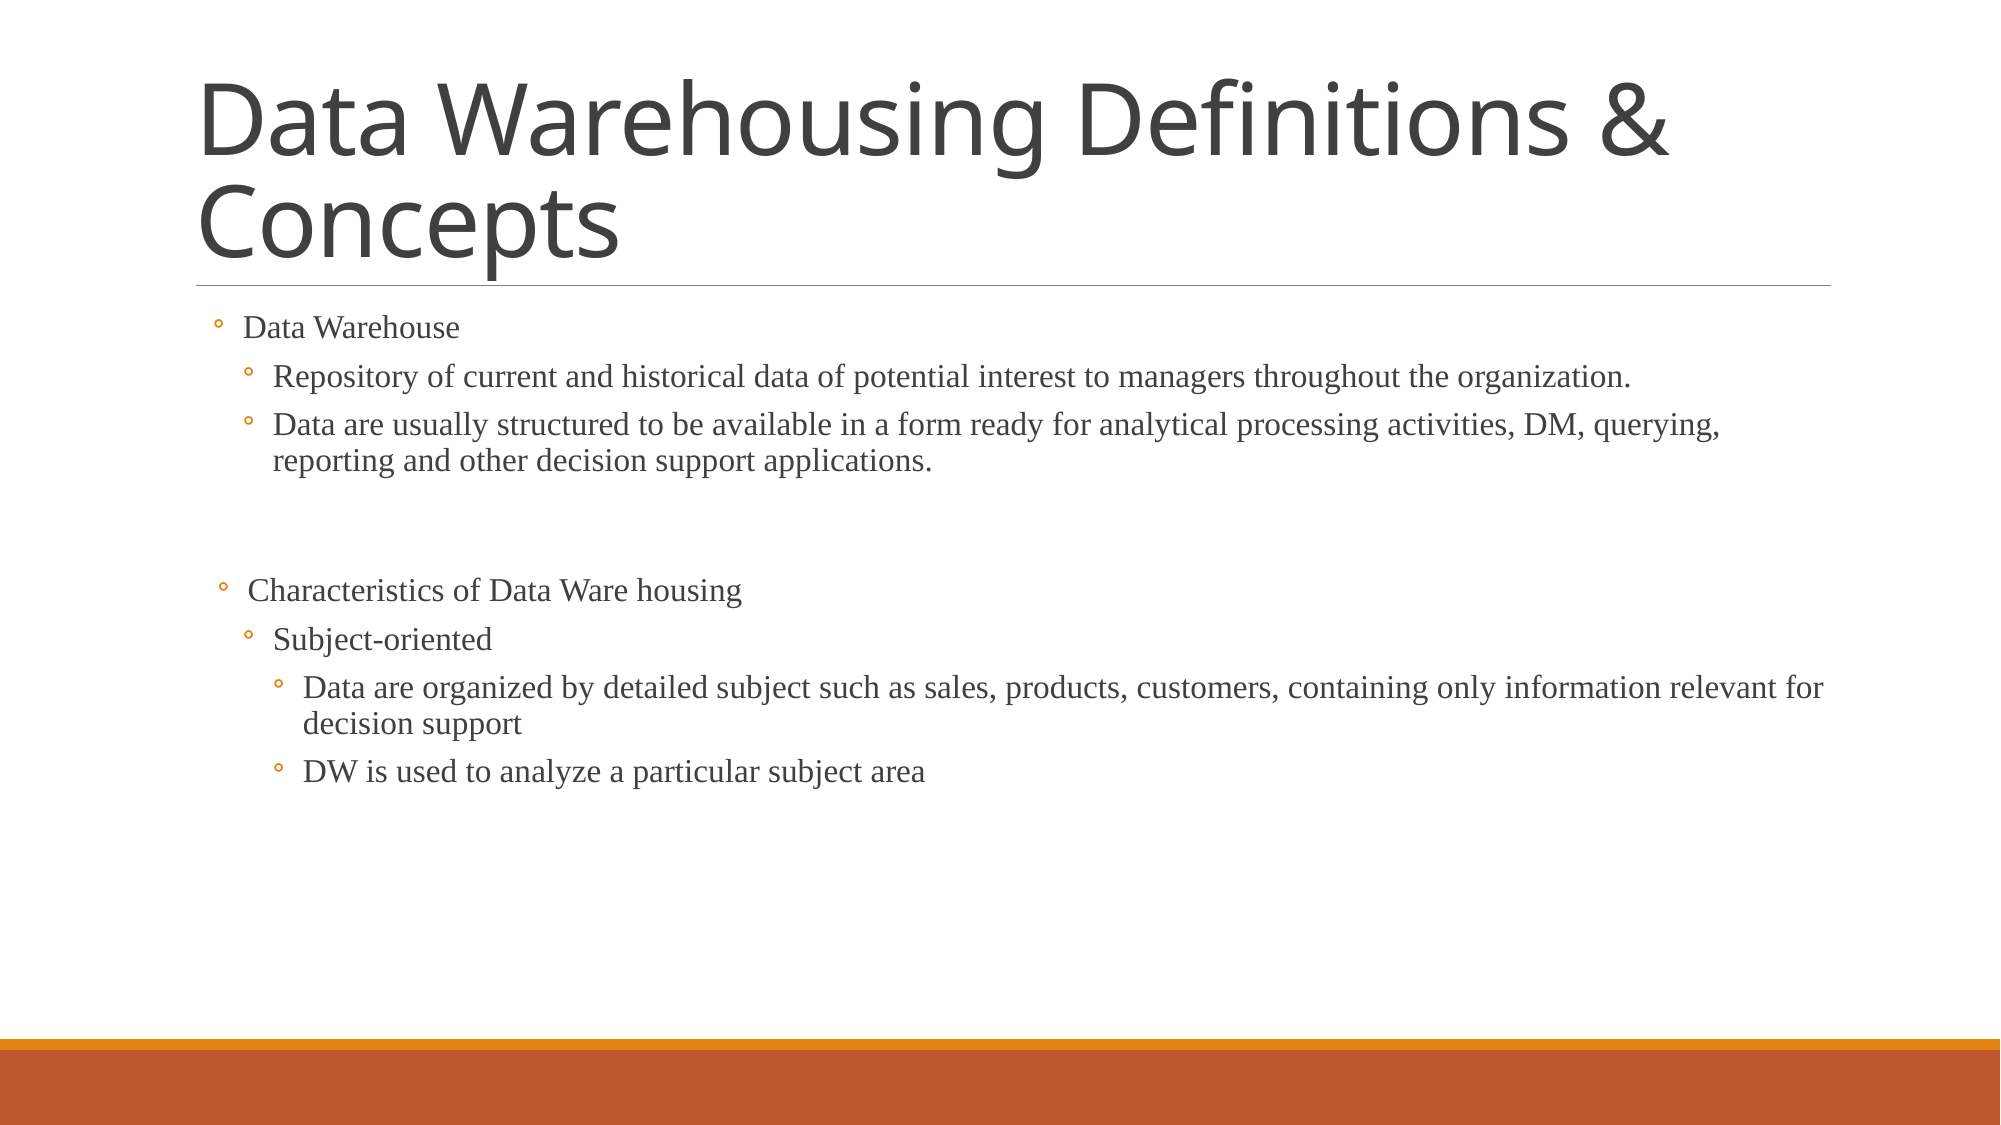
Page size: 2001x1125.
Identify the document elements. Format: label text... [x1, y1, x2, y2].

title Data Warehousing Definitions & Concepts [180, 47, 1830, 285]
list Data Warehouse Repository of current and historical data of potential interest to managers throughout the organization. Data are usually structured to be available in a form ready for analytical processing activities, DM, querying, reporting and other decision support applications. Characteristics of Data Ware housing Subject-oriented Data are organized by detailed subject such as sales, products, customers, containing only information relevant for decision support DW is used to analyze a particular subject area [180, 302, 1830, 963]
